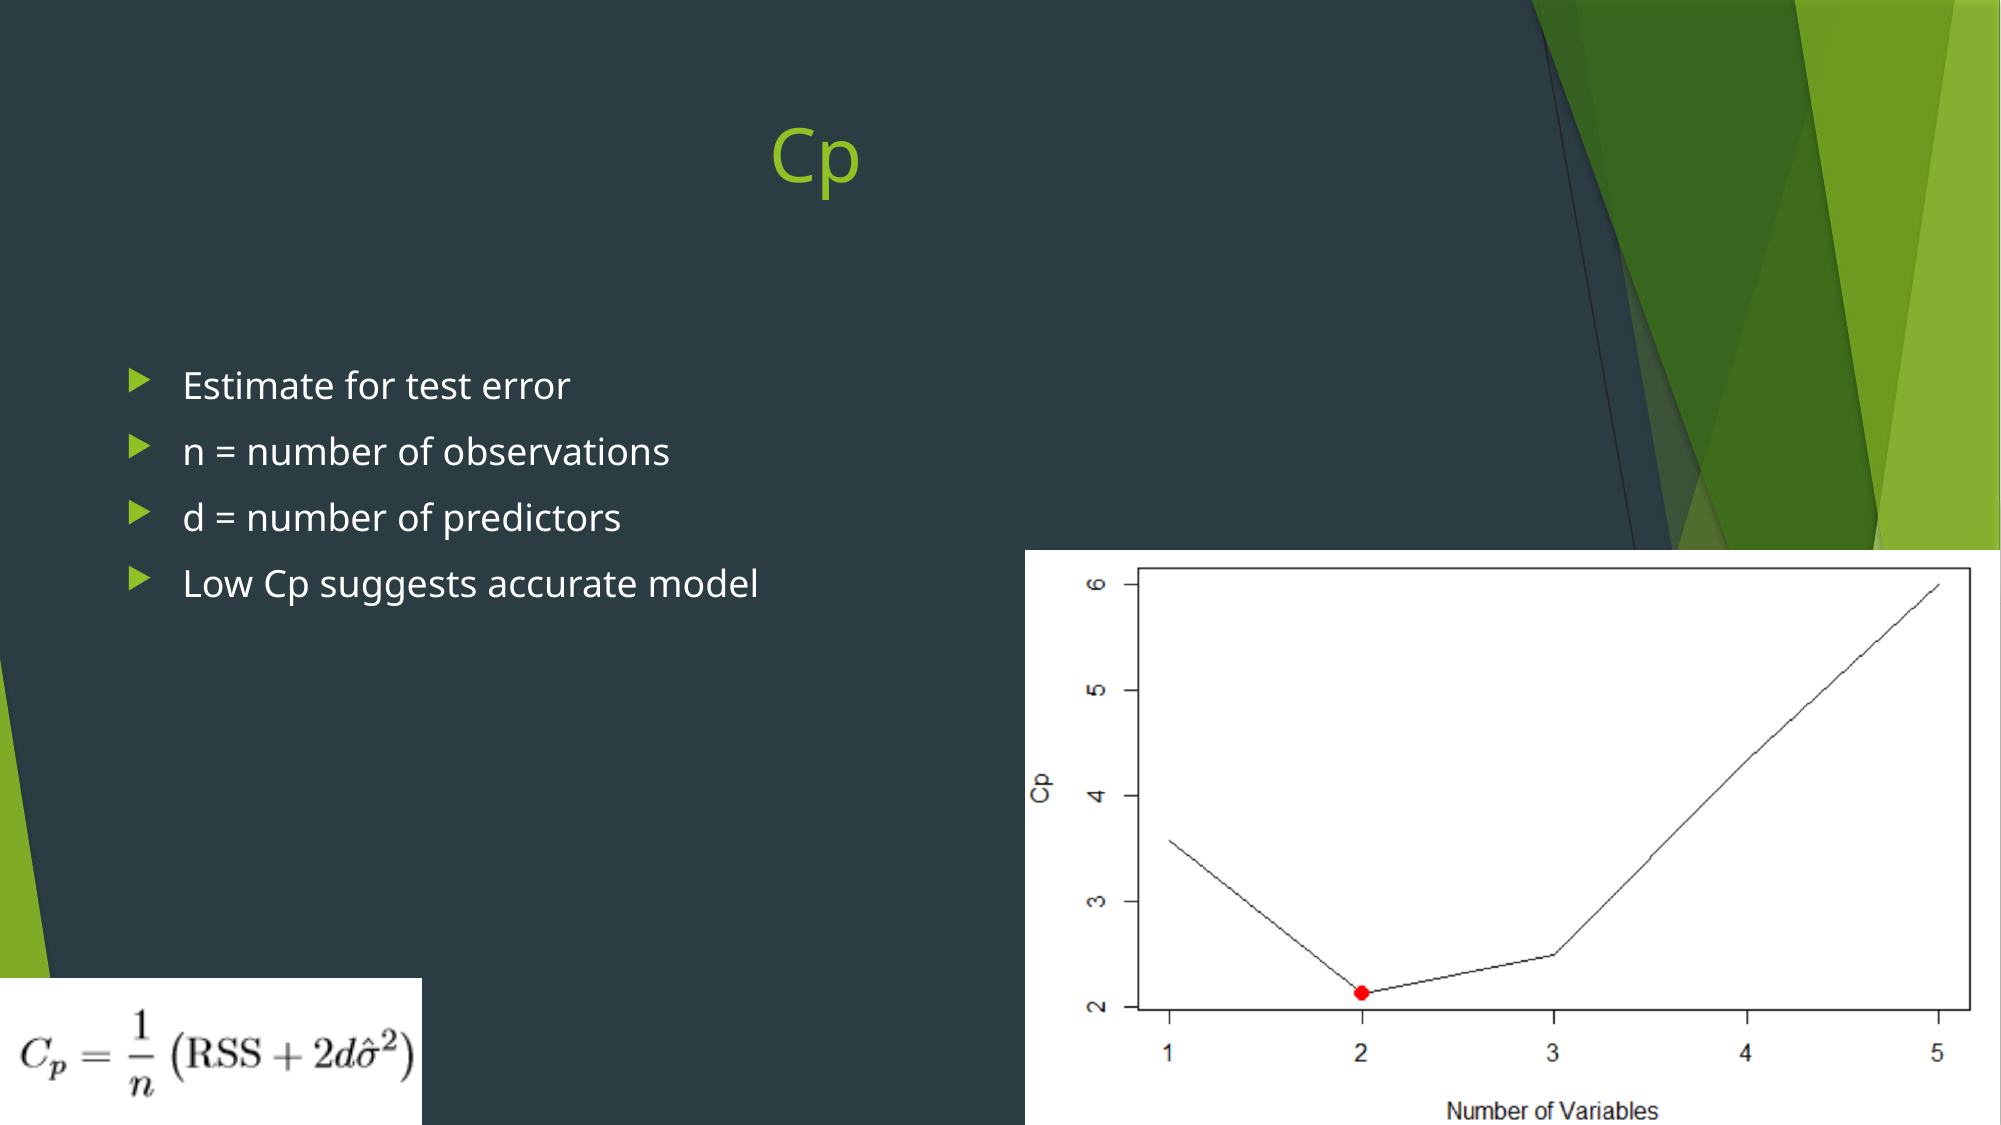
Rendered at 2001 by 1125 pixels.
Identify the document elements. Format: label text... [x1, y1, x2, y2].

picture [1024, 550, 2000, 1125]
picture [0, 978, 422, 1125]
list Estimate for test error n = number of observations d = number of predictors Low Cp suggests accurate model [111, 354, 1522, 992]
title Cp [111, 99, 1522, 317]
